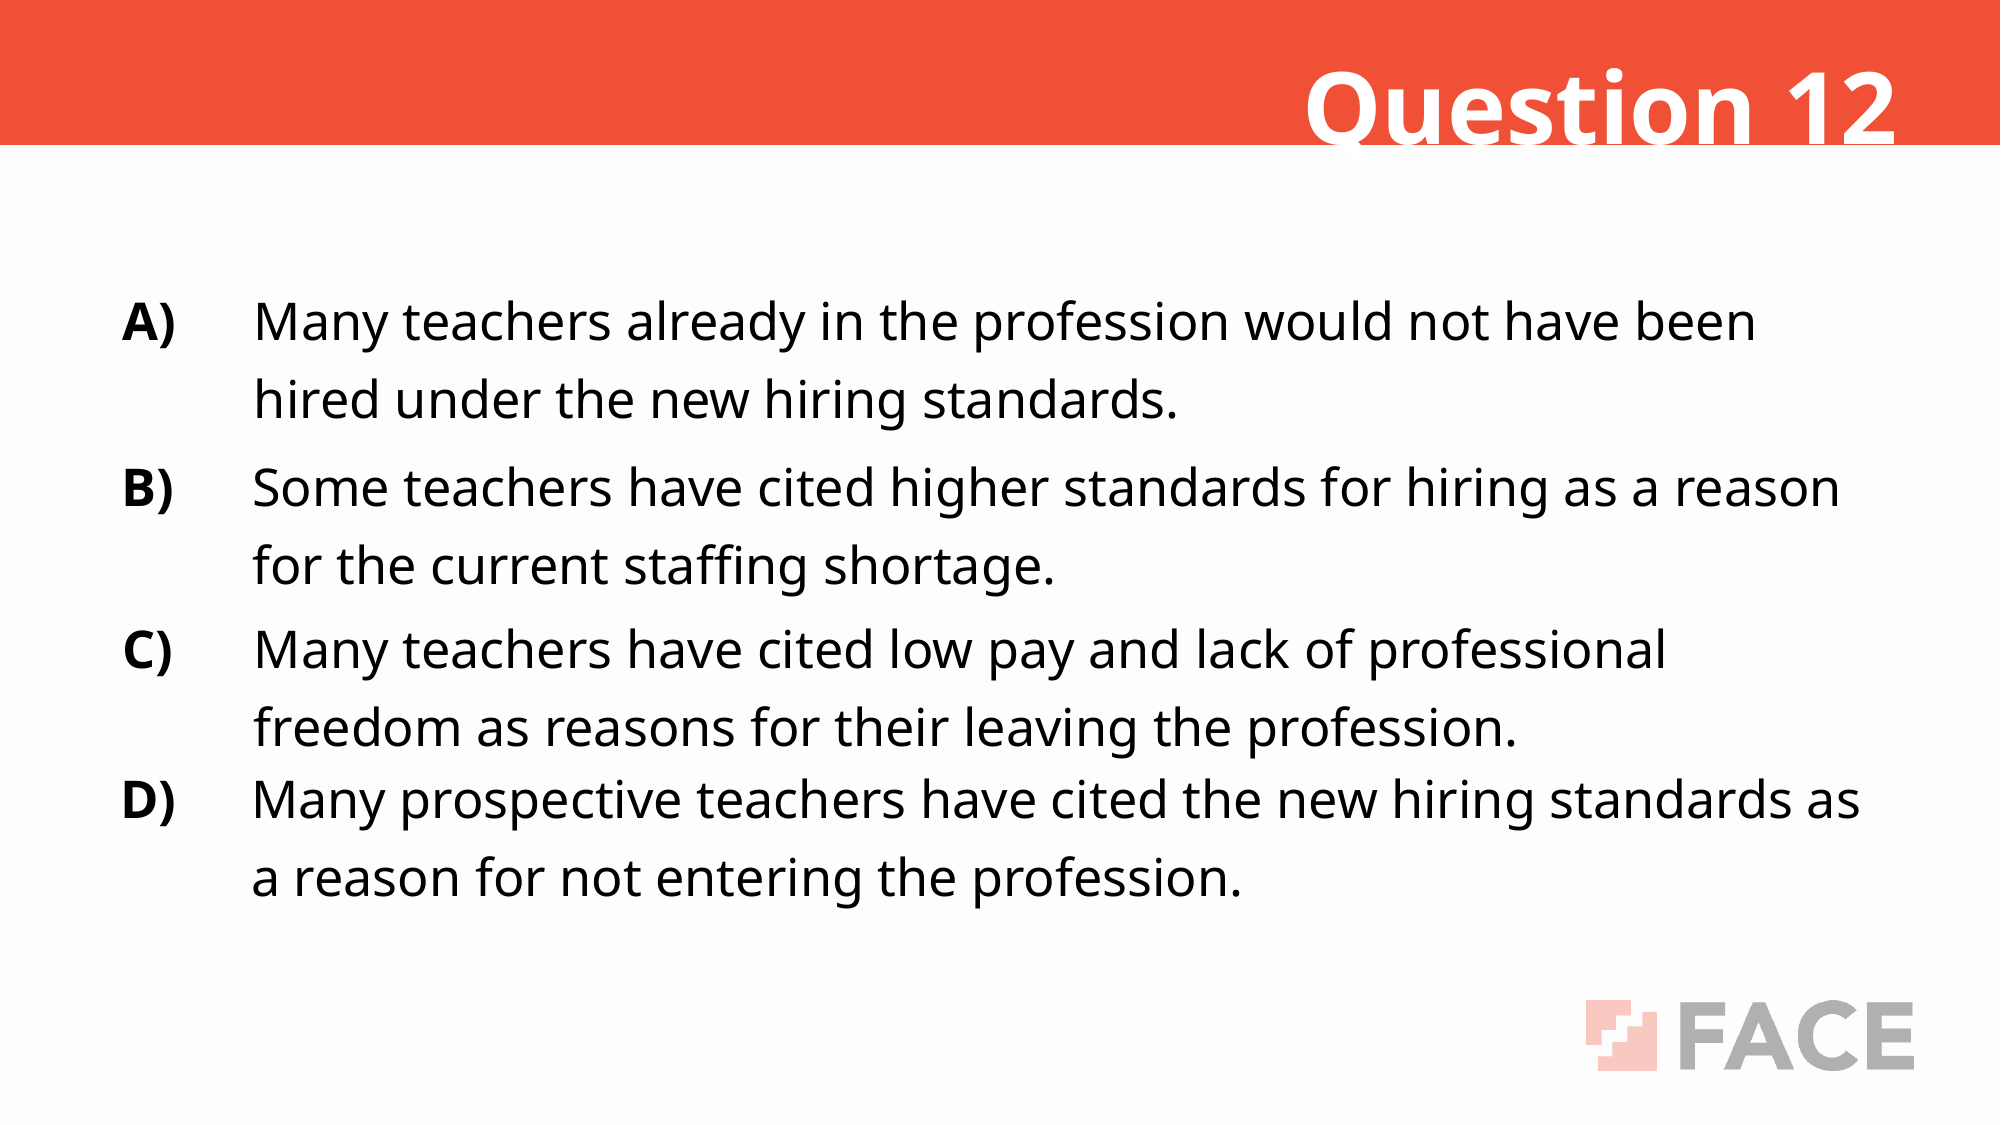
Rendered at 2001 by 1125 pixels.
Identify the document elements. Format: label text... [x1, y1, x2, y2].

picture [1586, 1000, 1914, 1072]
text_box Many teachers already in the profession would not have been hired under the new hiring standards. [238, 265, 1896, 437]
text_box Some teachers have cited higher standards for hiring as a reason for the current staffing shortage. [237, 430, 1894, 603]
text_box Many prospective teachers have cited the new hiring standards as a reason for not entering the profession. [236, 743, 1893, 915]
text_box Question 12 [638, 37, 1914, 173]
text_box A) [107, 265, 223, 359]
text_box [0, 0, 2000, 147]
text_box D) [105, 743, 220, 837]
text_box Many teachers have cited low pay and lack of professional freedom as reasons for their leaving the profession. [238, 593, 1896, 765]
text_box B) [106, 430, 221, 524]
text_box C) [107, 593, 223, 687]
